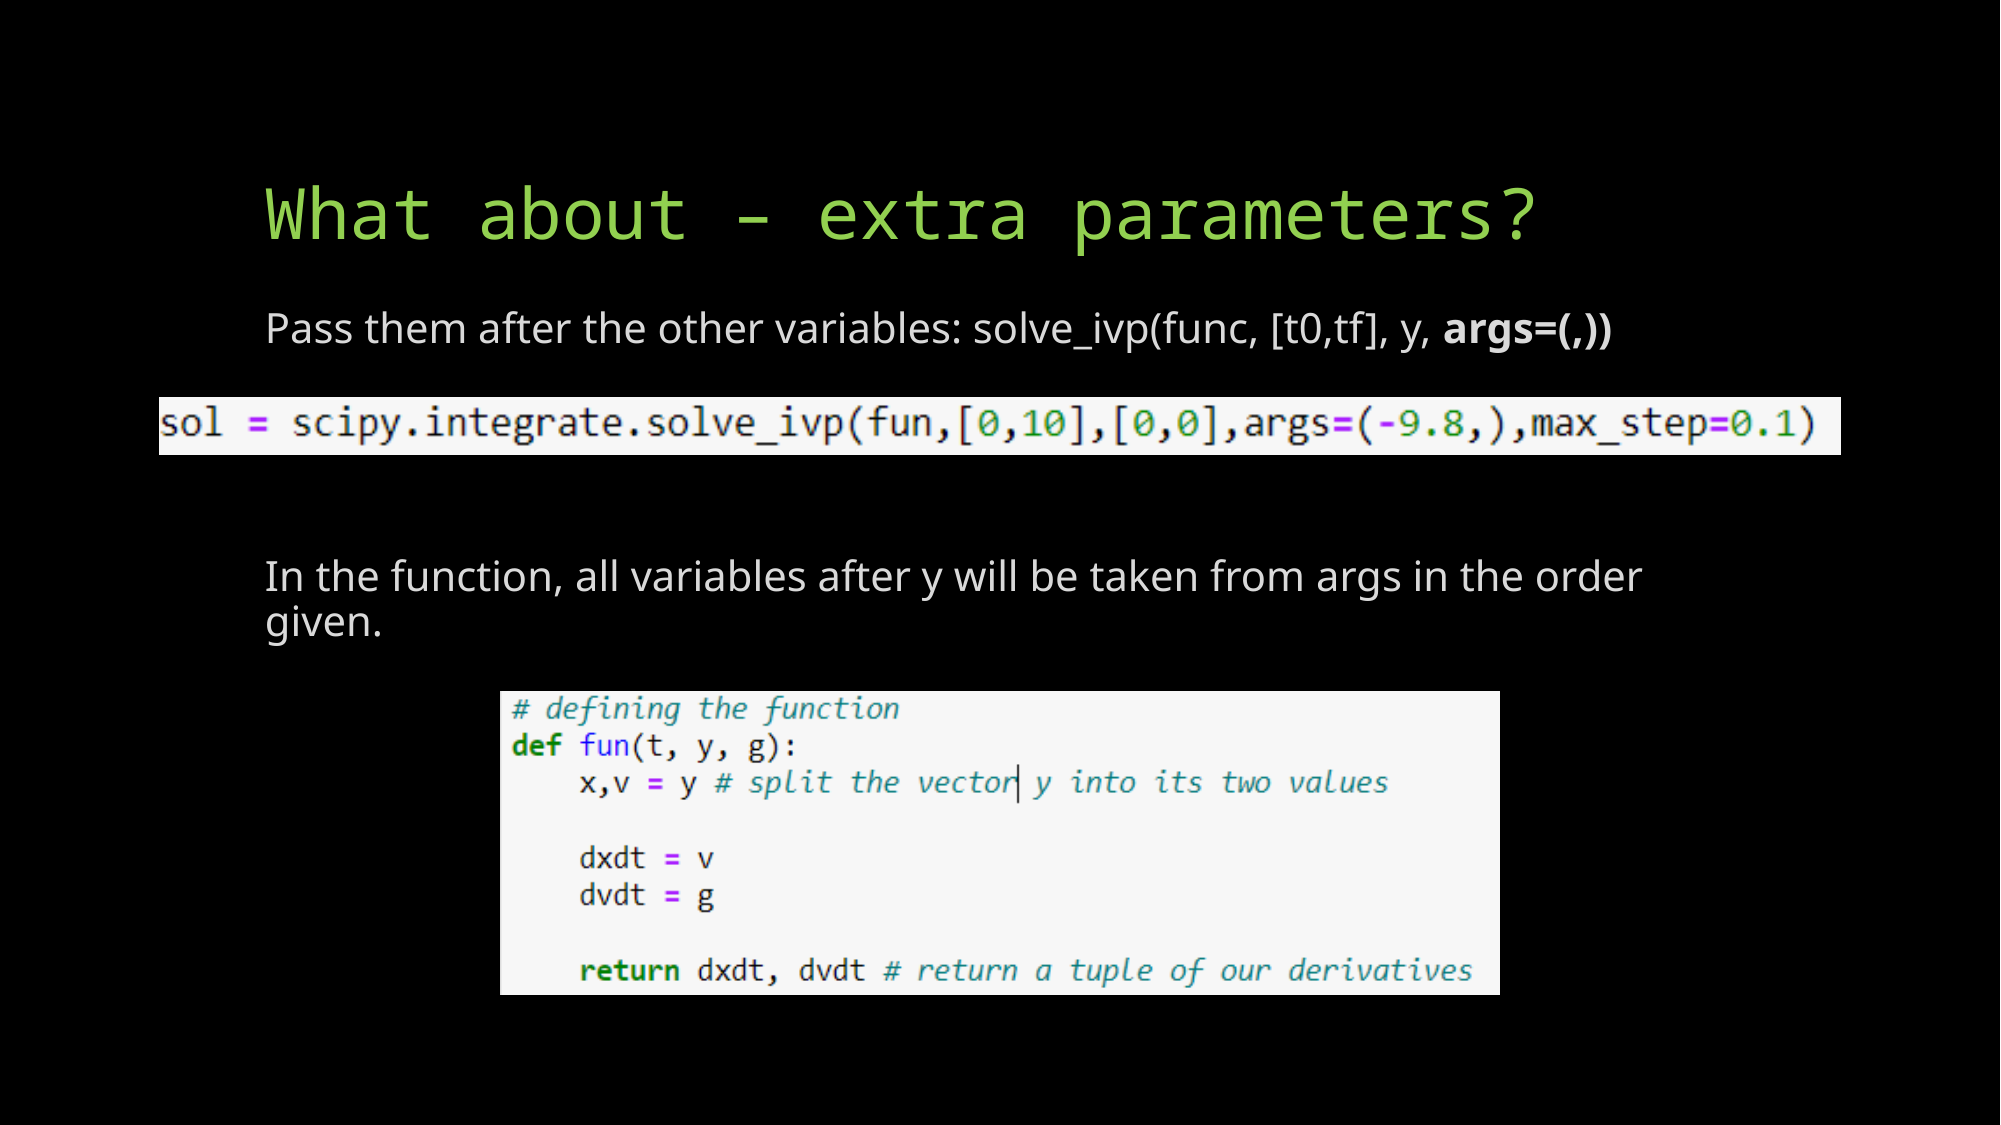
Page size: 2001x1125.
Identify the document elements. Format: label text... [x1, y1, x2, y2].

title What about – extra parameters? [249, 75, 1750, 263]
picture [159, 397, 1841, 455]
picture [500, 691, 1500, 995]
list Pass them after the other variables: solve_ivp(func, [t0,tf], y, args=(,)) In the function, all variables after y will be taken from args in the order given. [249, 299, 1750, 397]
list Pass them after the other variables: solve_ivp(func, [t0,tf], y, args=(,)) In the function, all variables after y will be taken from args in the order given. [249, 455, 1750, 1083]
